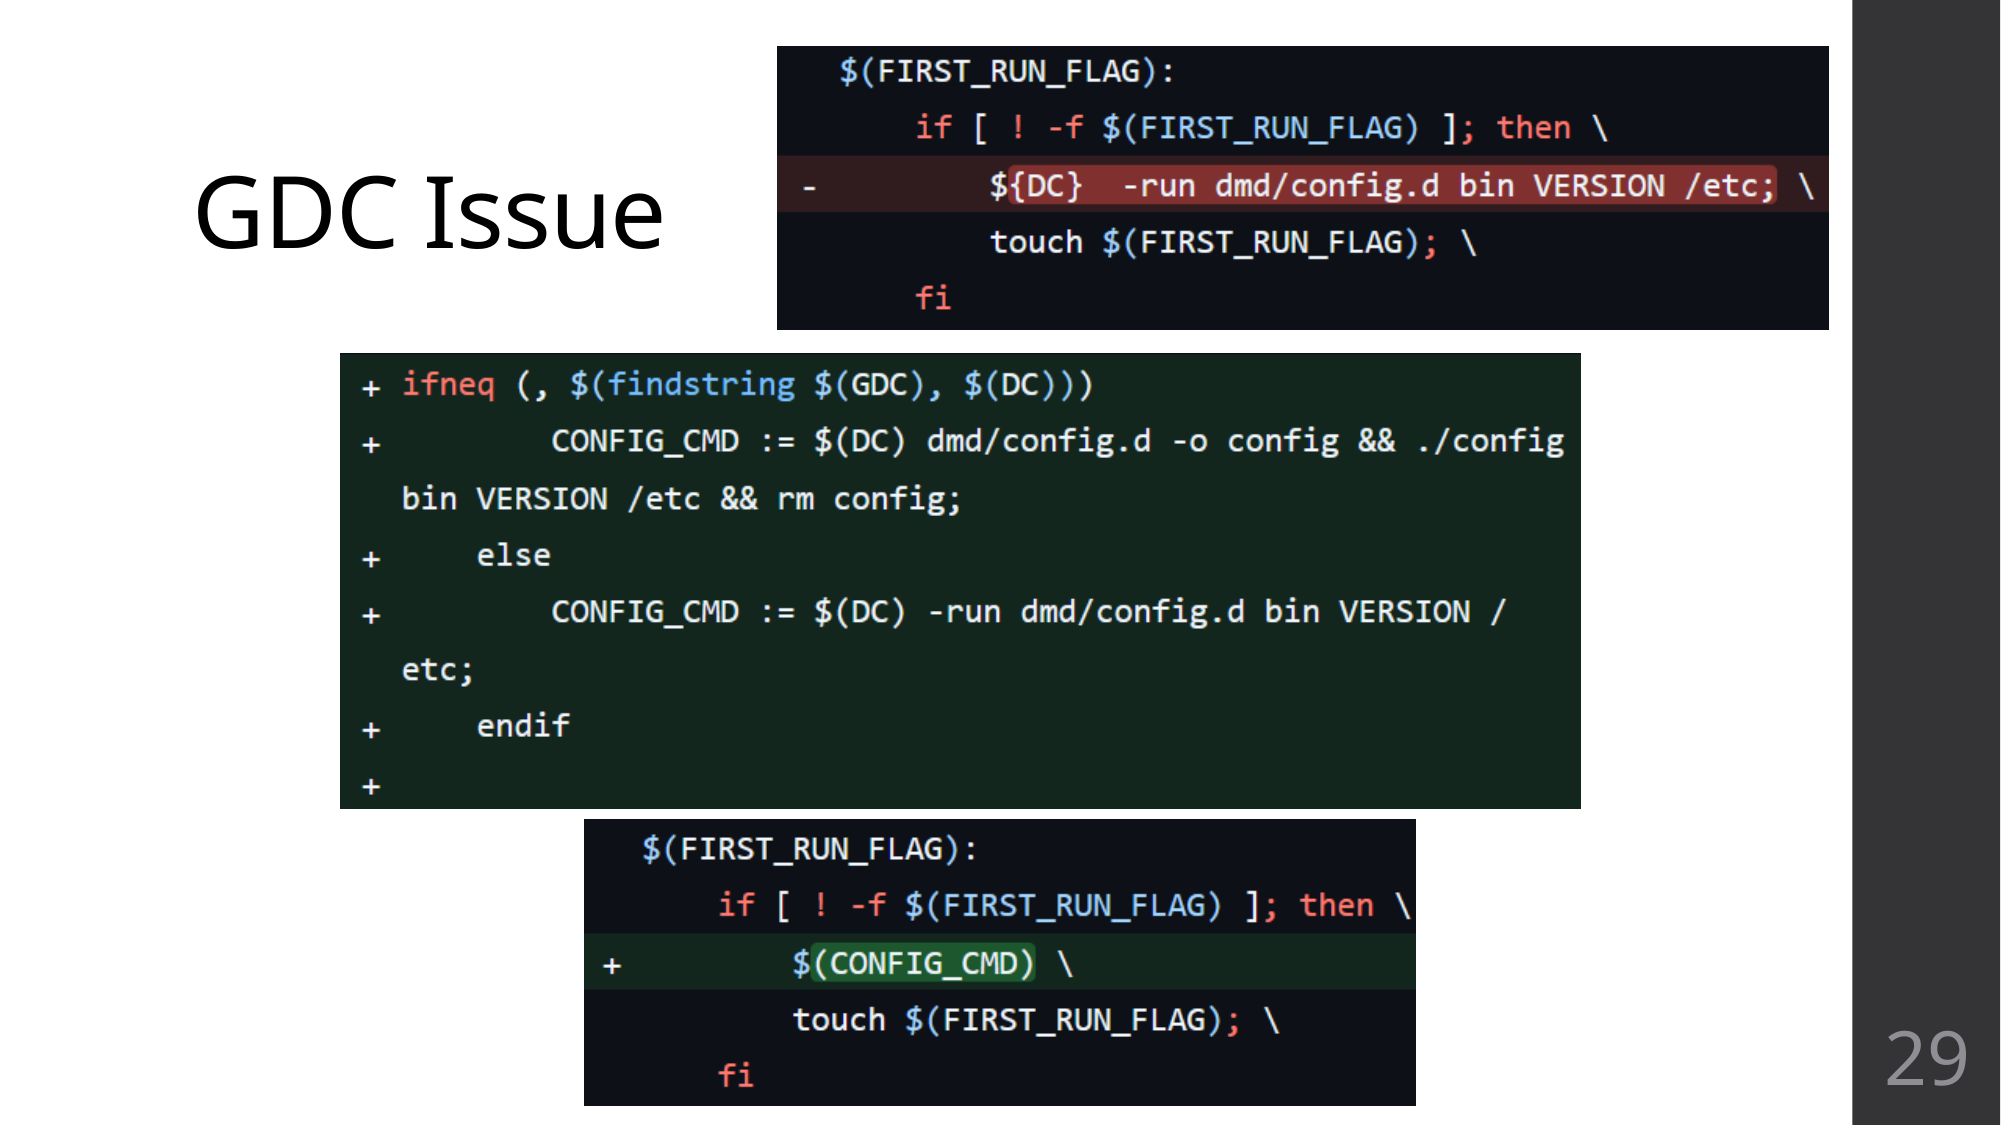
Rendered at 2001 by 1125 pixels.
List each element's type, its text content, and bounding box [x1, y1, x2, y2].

slide_number 29 [1852, 1012, 2000, 1110]
picture [583, 819, 1416, 1106]
picture [339, 353, 1582, 809]
title GDC Issue [138, 60, 722, 278]
picture [776, 46, 1830, 330]
